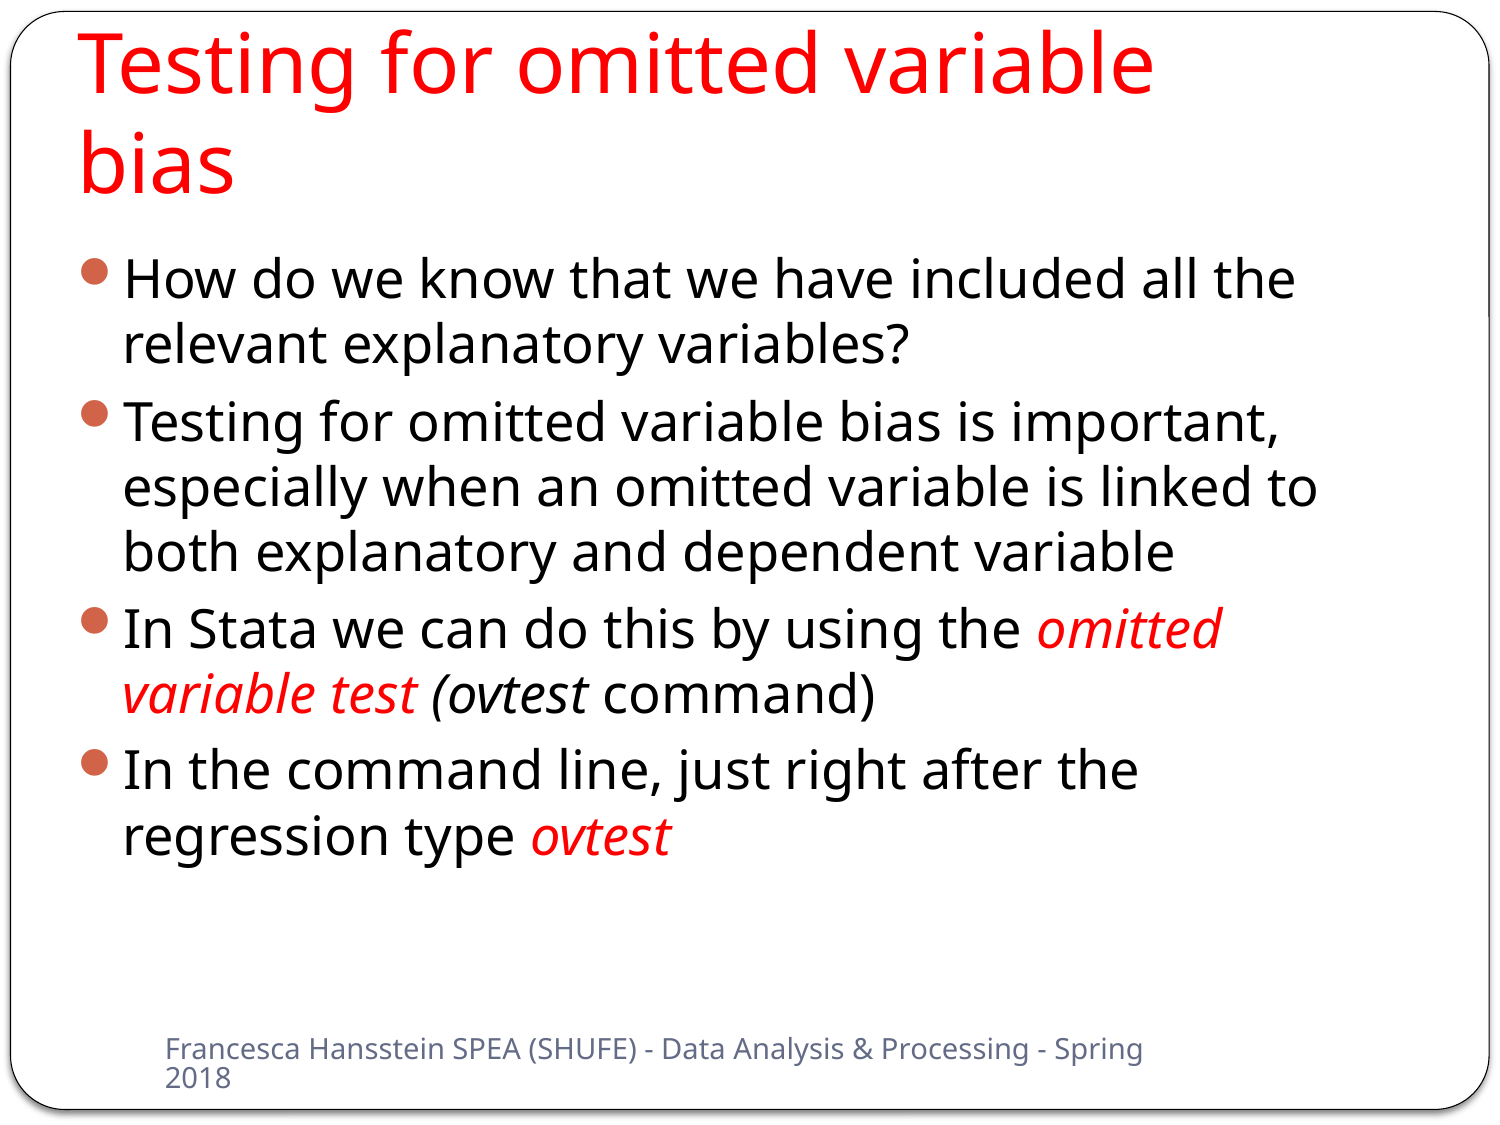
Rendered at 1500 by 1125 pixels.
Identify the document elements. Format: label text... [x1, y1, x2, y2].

list How do we know that we have included all the relevant explanatory variables? Testing for omitted variable bias is important, especially when an omitted variable is linked to both explanatory and dependent variable In Stata we can do this by using the omitted variable test (ovtest command) In the command line, just right after the regression type ovtest [62, 237, 1400, 988]
title Testing for omitted variable bias [62, 37, 1338, 225]
footer Francesca Hansstein SPEA (SHUFE) - Data Analysis & Processing - Spring 2018 [150, 1012, 1175, 1088]
